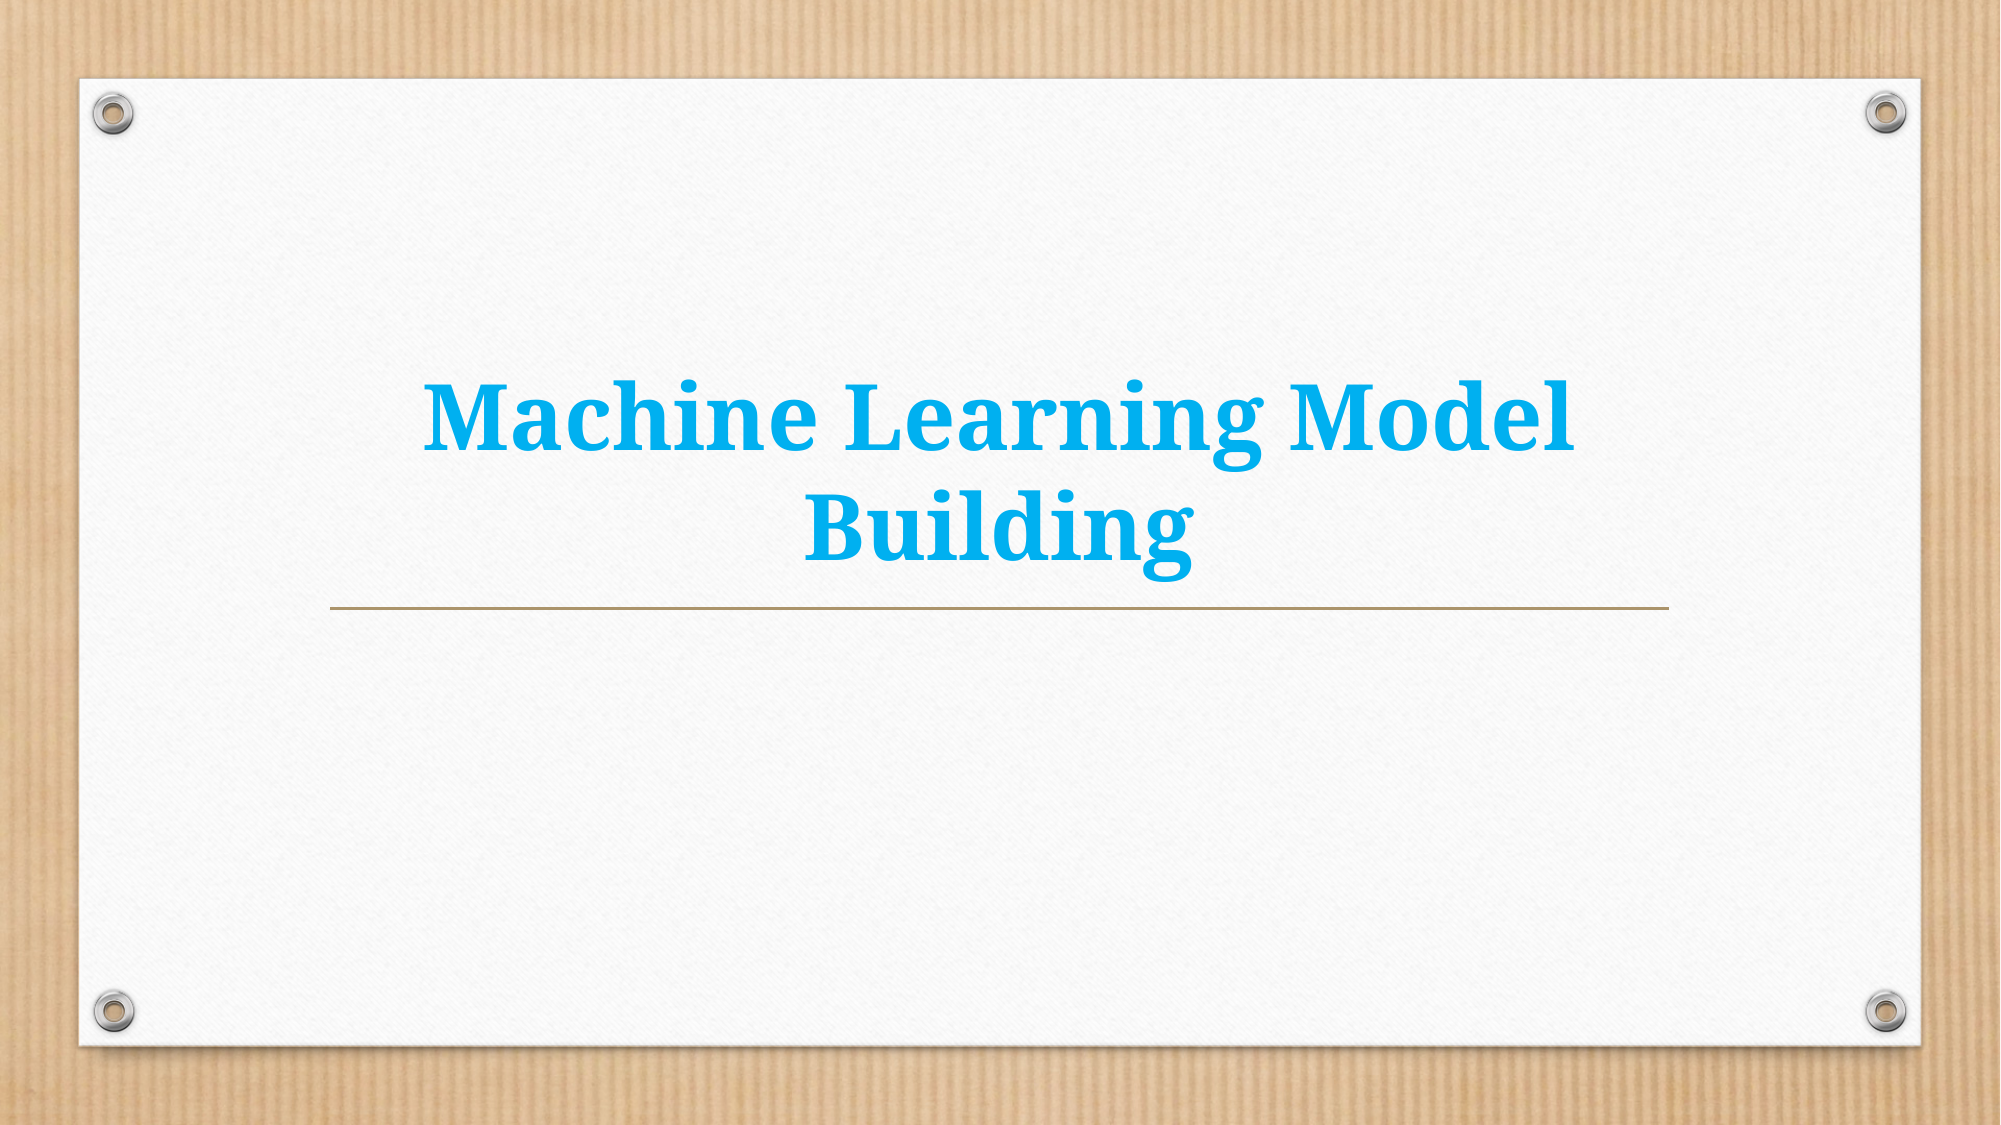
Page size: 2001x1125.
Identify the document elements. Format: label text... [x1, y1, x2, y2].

picture [0, 0, 2001, 1125]
title Machine Learning Model Building [330, 287, 1669, 587]
